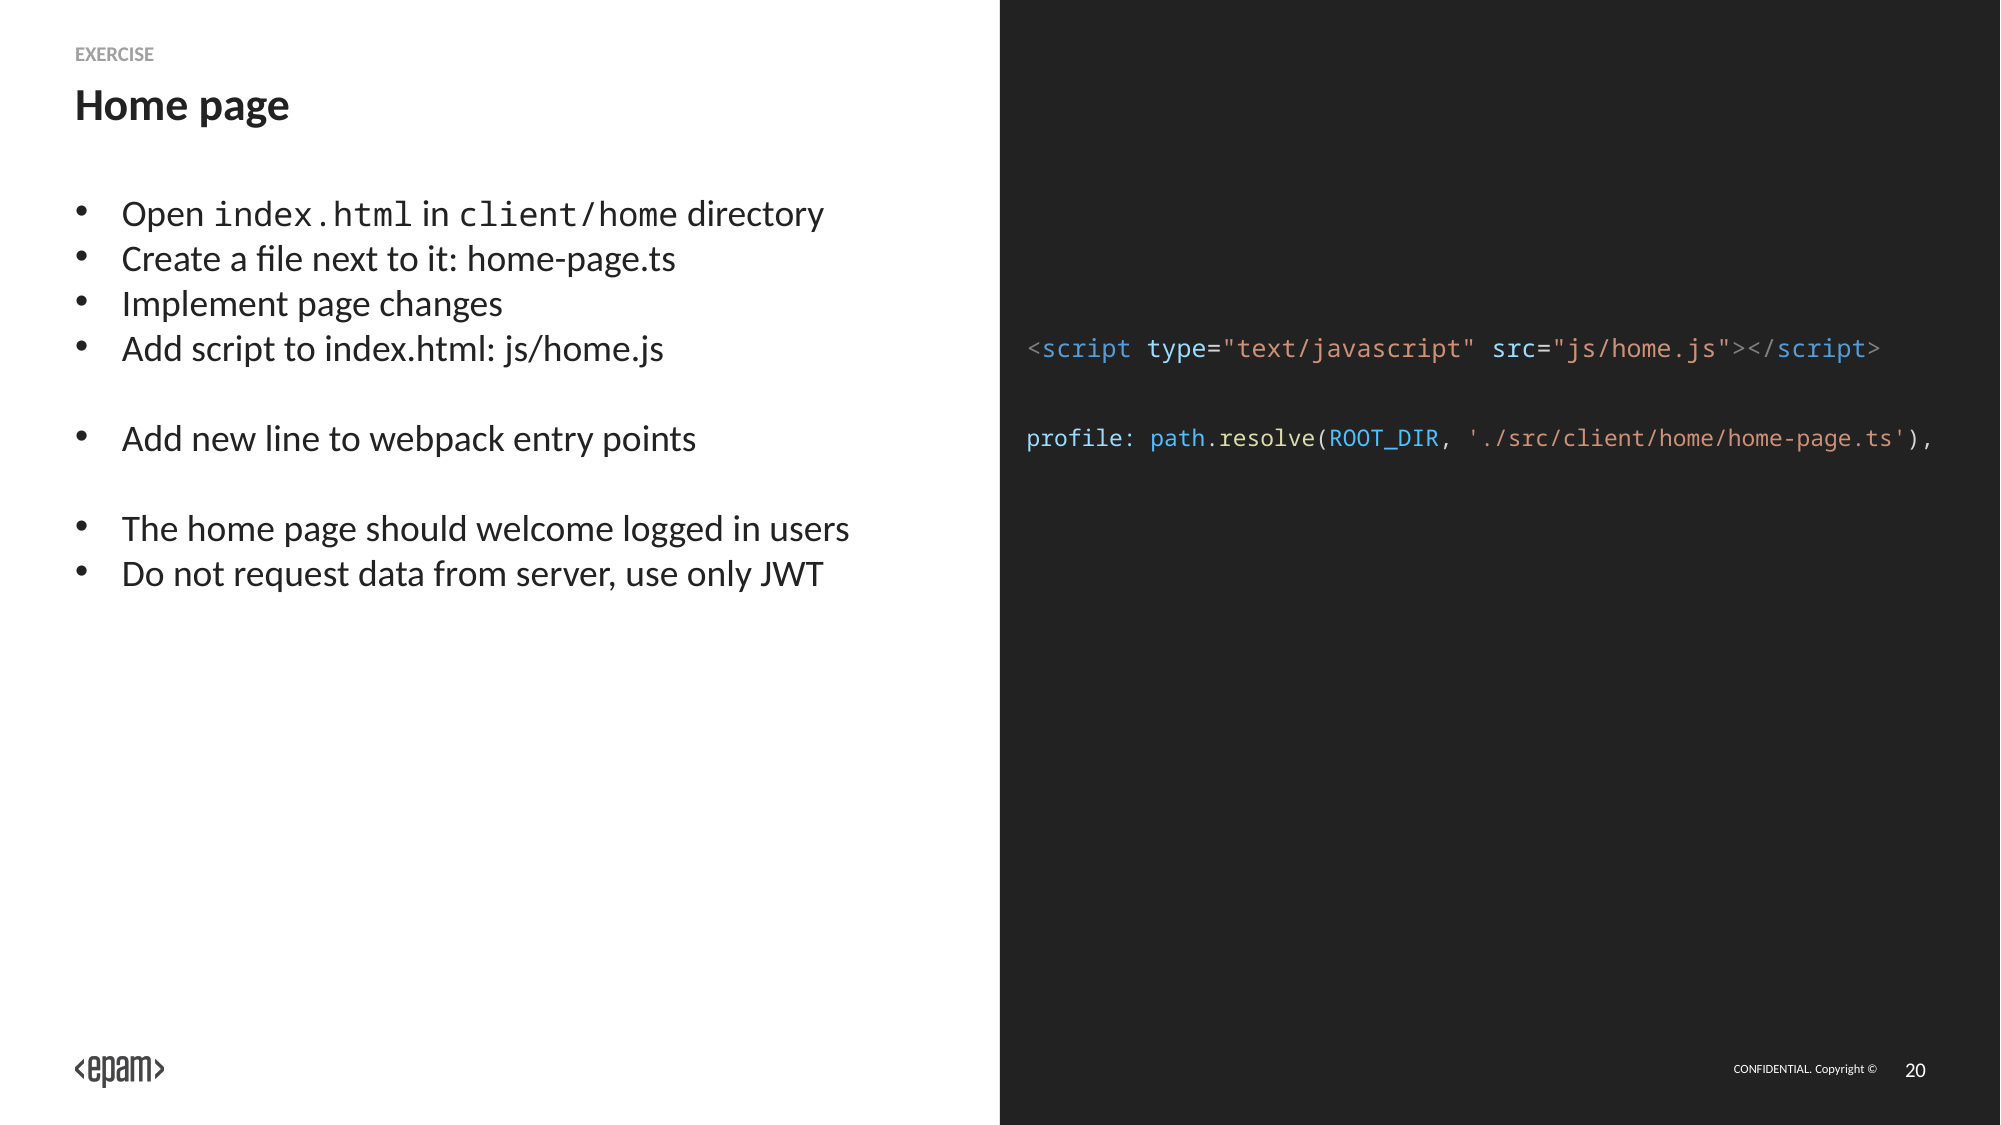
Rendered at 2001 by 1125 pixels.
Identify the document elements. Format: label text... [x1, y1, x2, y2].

title Home page [75, 75, 862, 150]
text_box profile: path.resolve(ROOT_DIR, './src/client/home/home-page.ts'), [1011, 416, 1965, 459]
text_box <script type="text/javascript" src="js/home.js"></script> [1011, 324, 1937, 370]
list Exercise [75, 37, 668, 75]
text_box Open index.html in client/home directory Create a file next to it: home-page.ts Implement page changes Add script to index.html: js/home.js Add new line to webpack entry points The home page should welcome logged in users Do not request data from server, use only JWT [74, 188, 911, 639]
picture [75, 1056, 164, 1088]
